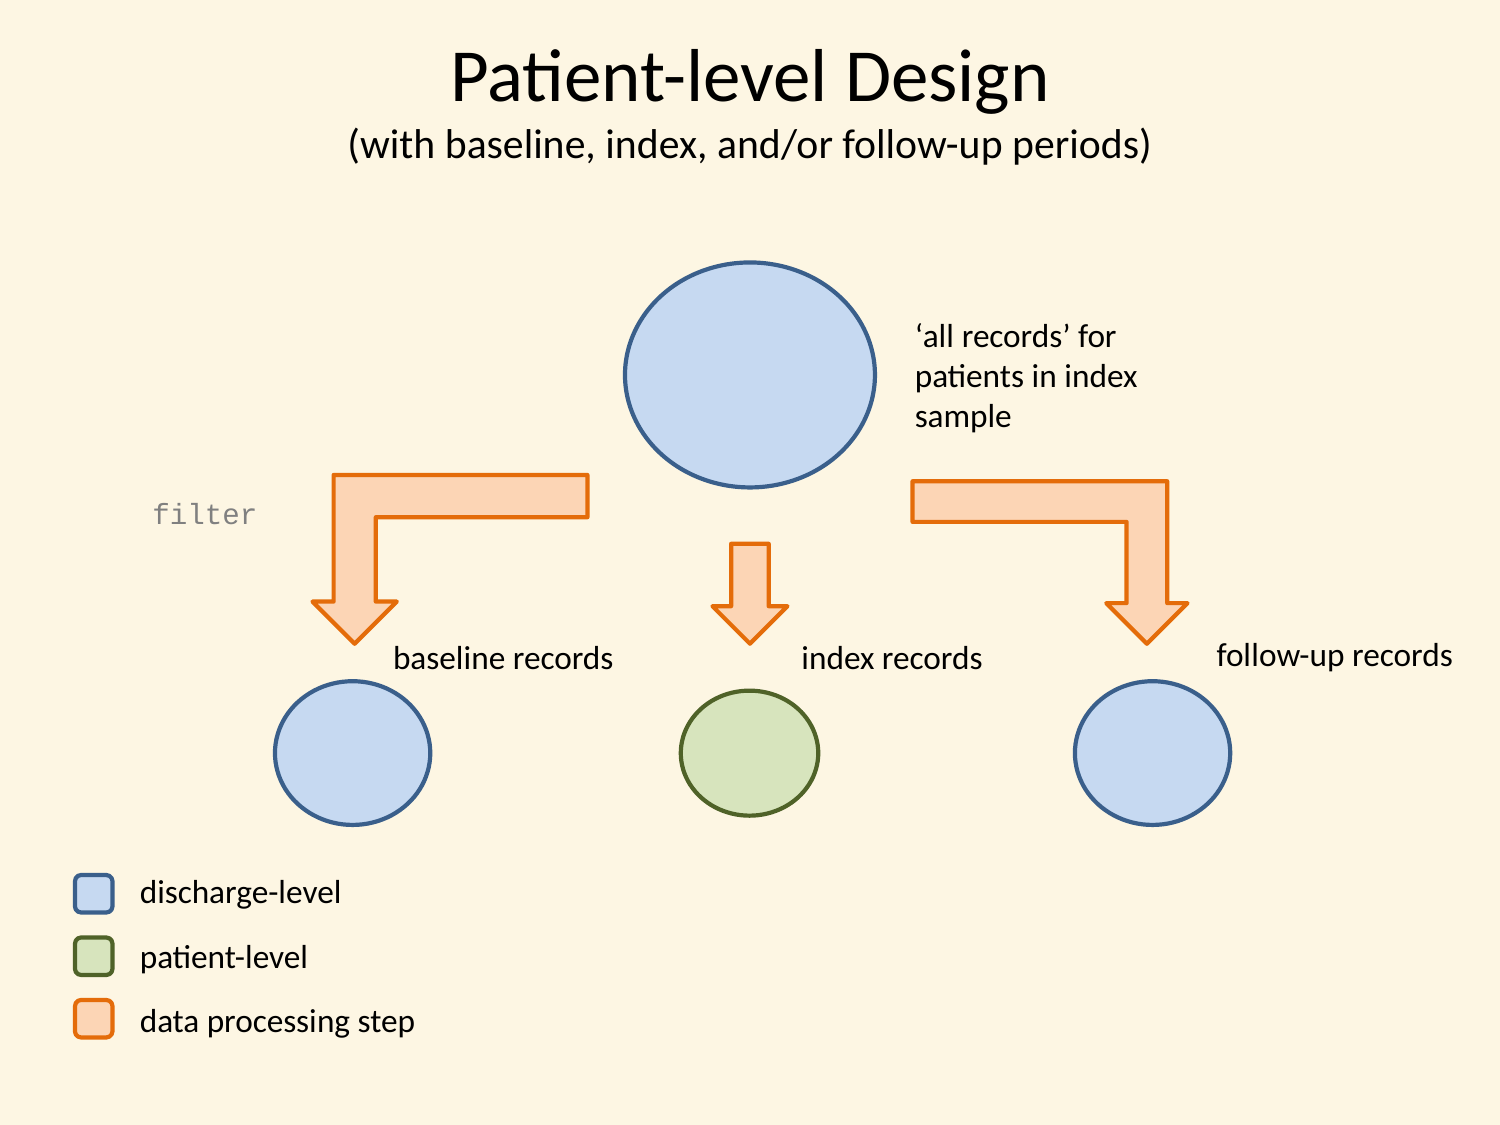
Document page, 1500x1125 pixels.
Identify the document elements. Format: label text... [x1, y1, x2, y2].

text_box index records [786, 628, 1056, 684]
text_box filter [137, 488, 282, 538]
text_box [310, 472, 590, 646]
text_box [710, 541, 790, 646]
title Patient-level Design (with baseline, index, and/or follow-up periods) [75, 3, 1425, 191]
text_box [72, 935, 115, 978]
text_box ‘all records’ for patients in index sample [899, 306, 1200, 442]
text_box [72, 997, 115, 1040]
text_box follow-up records [1201, 625, 1471, 681]
text_box [72, 872, 115, 915]
text_box [272, 679, 433, 828]
text_box [1072, 679, 1233, 828]
text_box [910, 479, 1190, 646]
text_box baseline records [378, 628, 648, 684]
text_box discharge-level patient-level data processing step [125, 862, 538, 1047]
text_box [678, 688, 821, 818]
text_box [622, 260, 878, 490]
